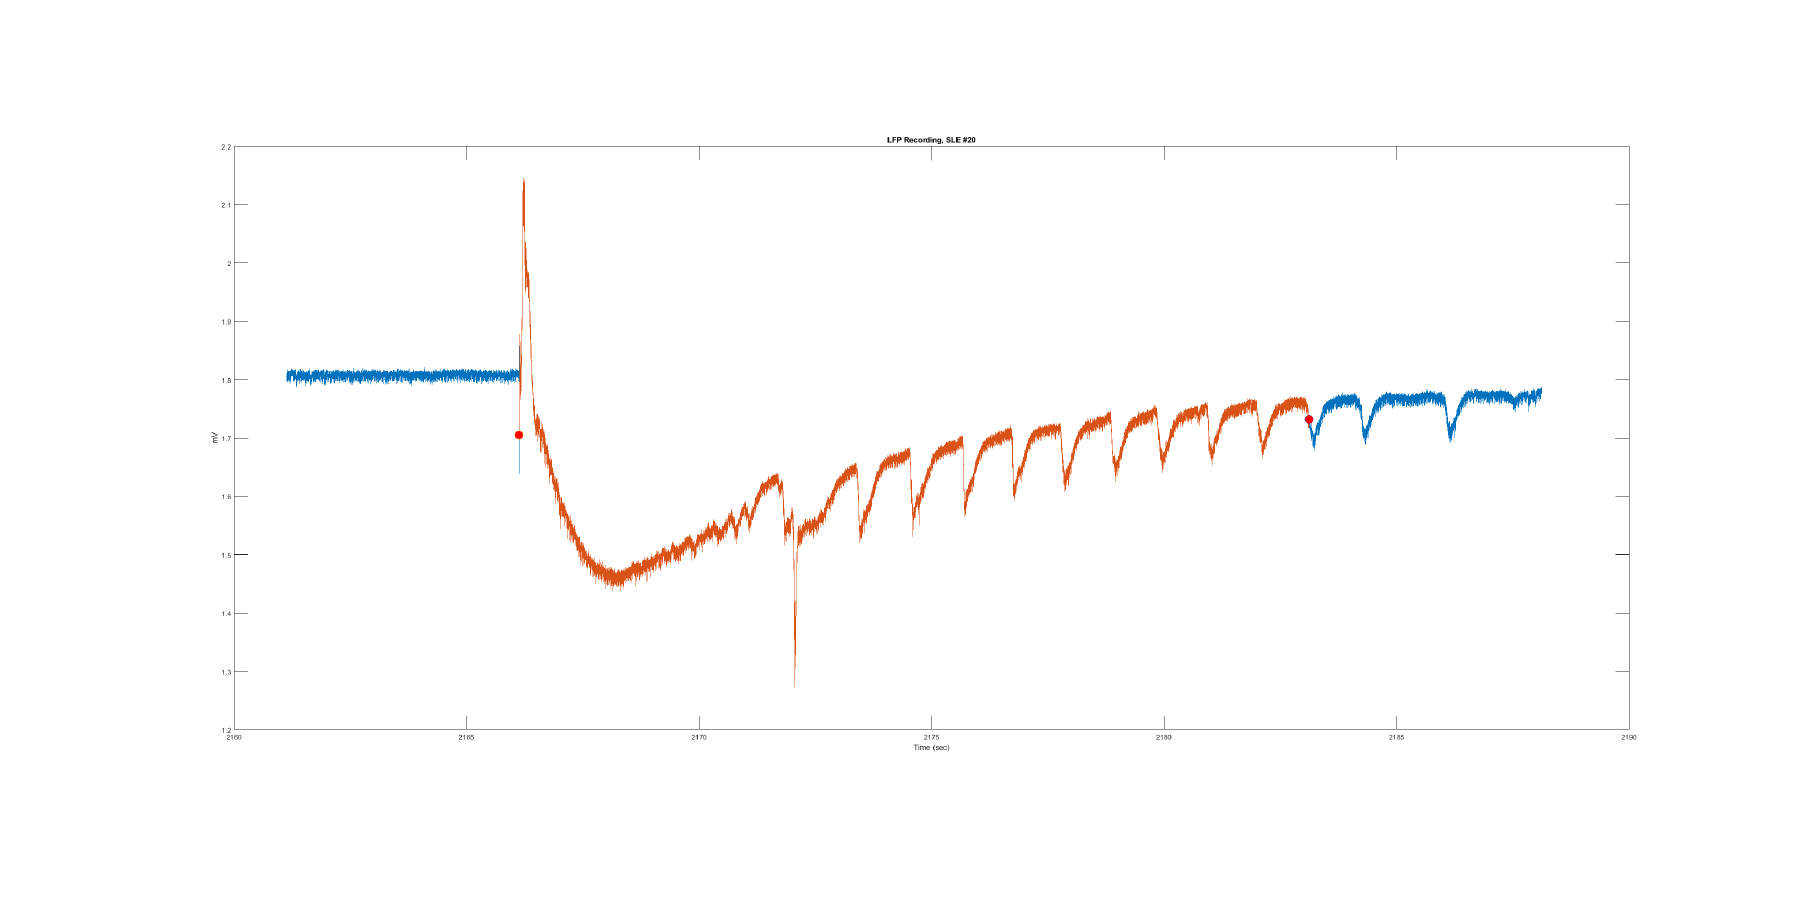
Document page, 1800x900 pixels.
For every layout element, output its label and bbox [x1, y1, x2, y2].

picture [0, 92, 1800, 808]
